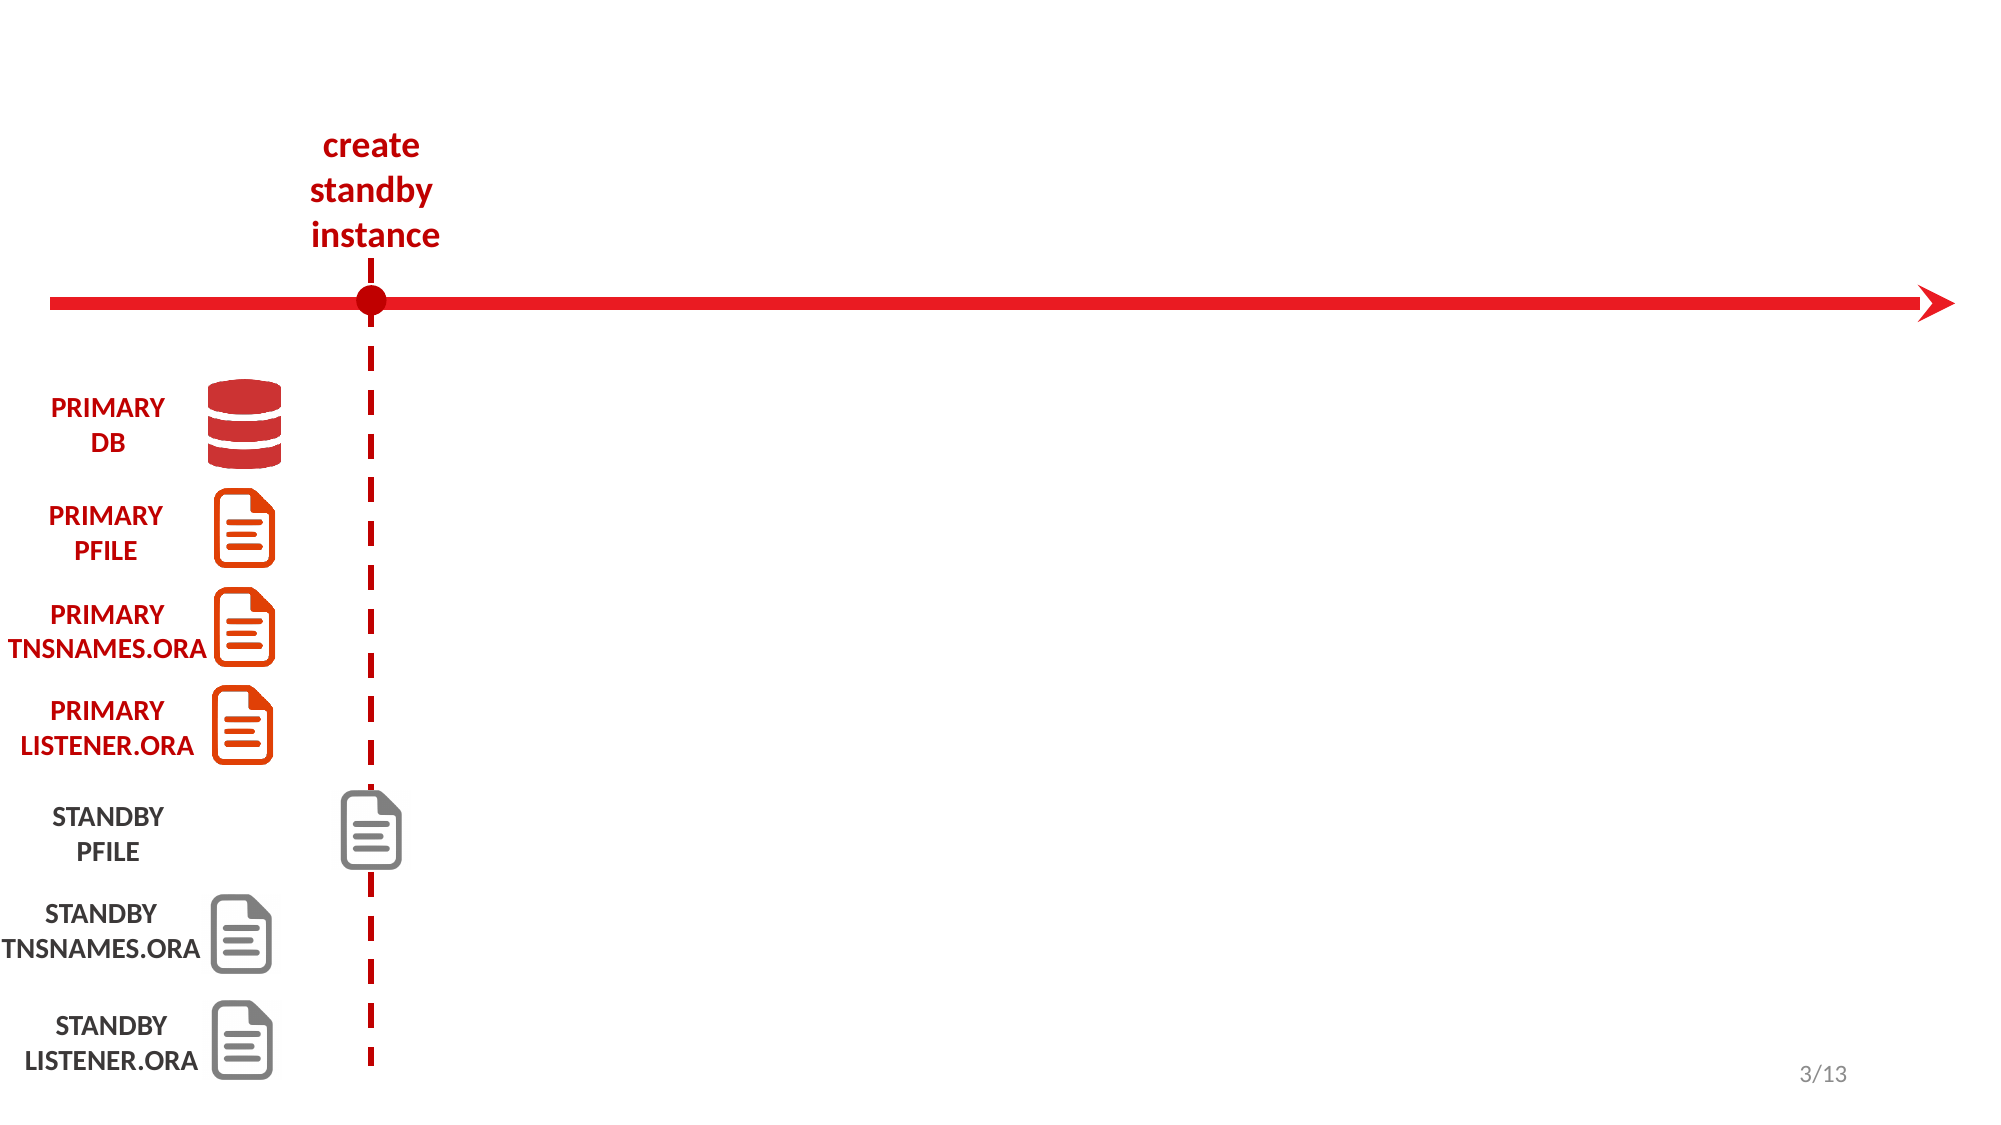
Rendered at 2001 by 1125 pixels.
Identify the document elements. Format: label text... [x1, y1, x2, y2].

text_box PRIMARY LISTENER.ORA [0, 683, 247, 769]
picture [204, 488, 284, 568]
text_box PRIMARY TNSNAMES.ORA [0, 587, 247, 673]
text_box create standby instance [294, 112, 457, 263]
text_box PRIMARY DB [15, 380, 201, 466]
picture [331, 790, 411, 870]
text_box STANDBY TNSNAMES.ORA [0, 887, 234, 973]
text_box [357, 258, 386, 790]
text_box STANDBY PFILE [15, 790, 201, 875]
picture [202, 1000, 282, 1080]
text_box STANDBY LISTENER.ORA [0, 998, 234, 1084]
picture [201, 894, 281, 974]
slide_number 3/13 [1412, 1042, 1863, 1103]
picture [202, 685, 282, 765]
picture [206, 379, 283, 469]
picture [204, 587, 284, 667]
text_box PRIMARY PFILE [13, 488, 199, 574]
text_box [357, 870, 386, 1066]
